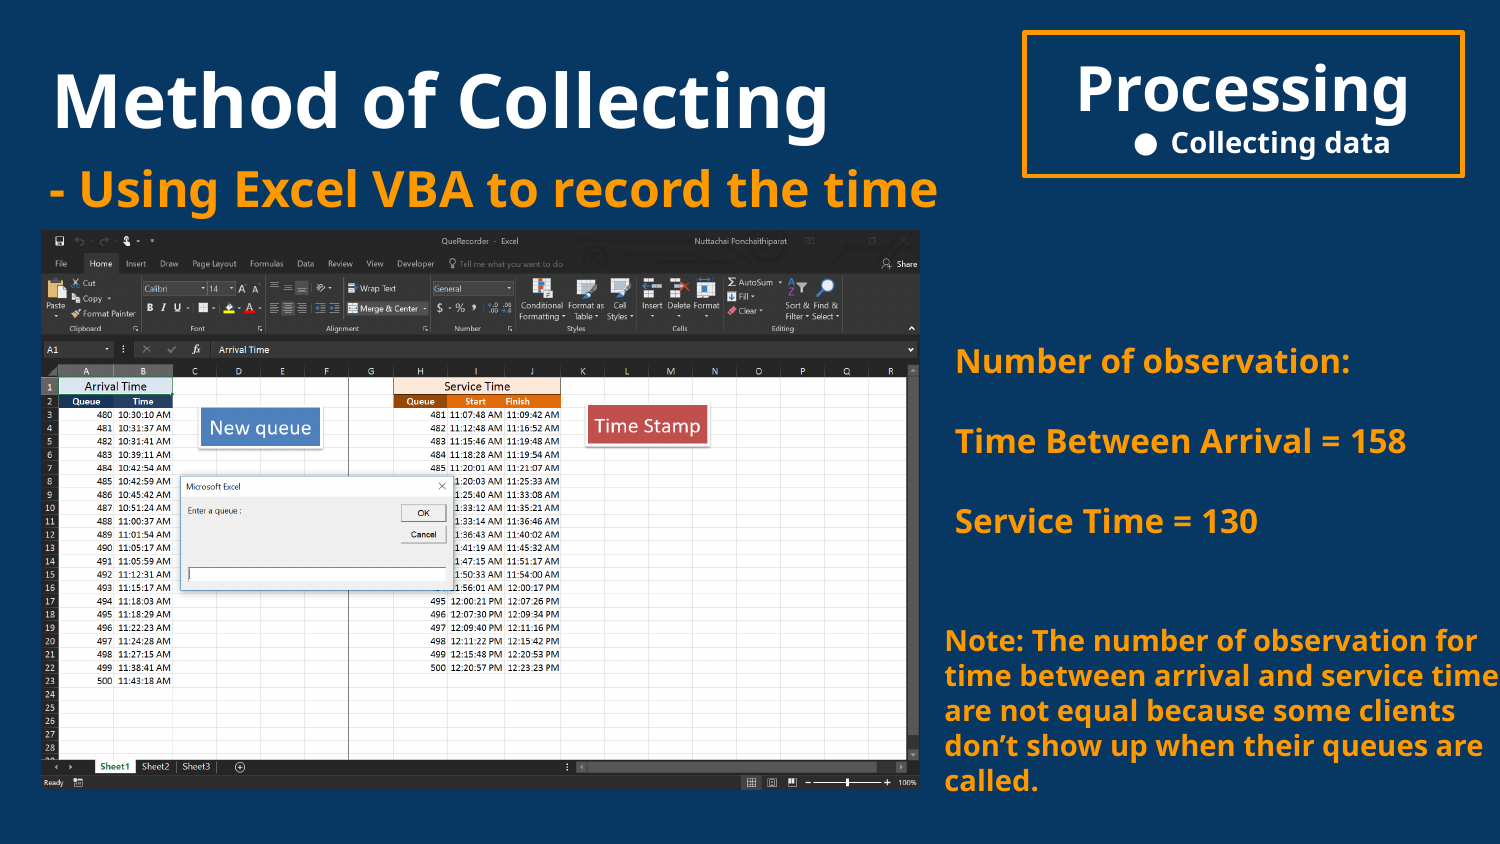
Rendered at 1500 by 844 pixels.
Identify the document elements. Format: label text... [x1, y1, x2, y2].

text_box Method of Collecting [36, 6, 1013, 191]
picture [40, 230, 920, 790]
text_box Number of observation: Time Between Arrival = 158 Service Time = 130 [940, 333, 1429, 548]
text_box Processing Collecting data [1024, 32, 1463, 176]
title - Using Excel VBA to record the time [21, 142, 1056, 231]
text_box Note: The number of observation for time between arrival and service time are not equal because some clients don’t show up when their queues are called. [929, 614, 1500, 805]
text_box [0, 0, 920, 844]
